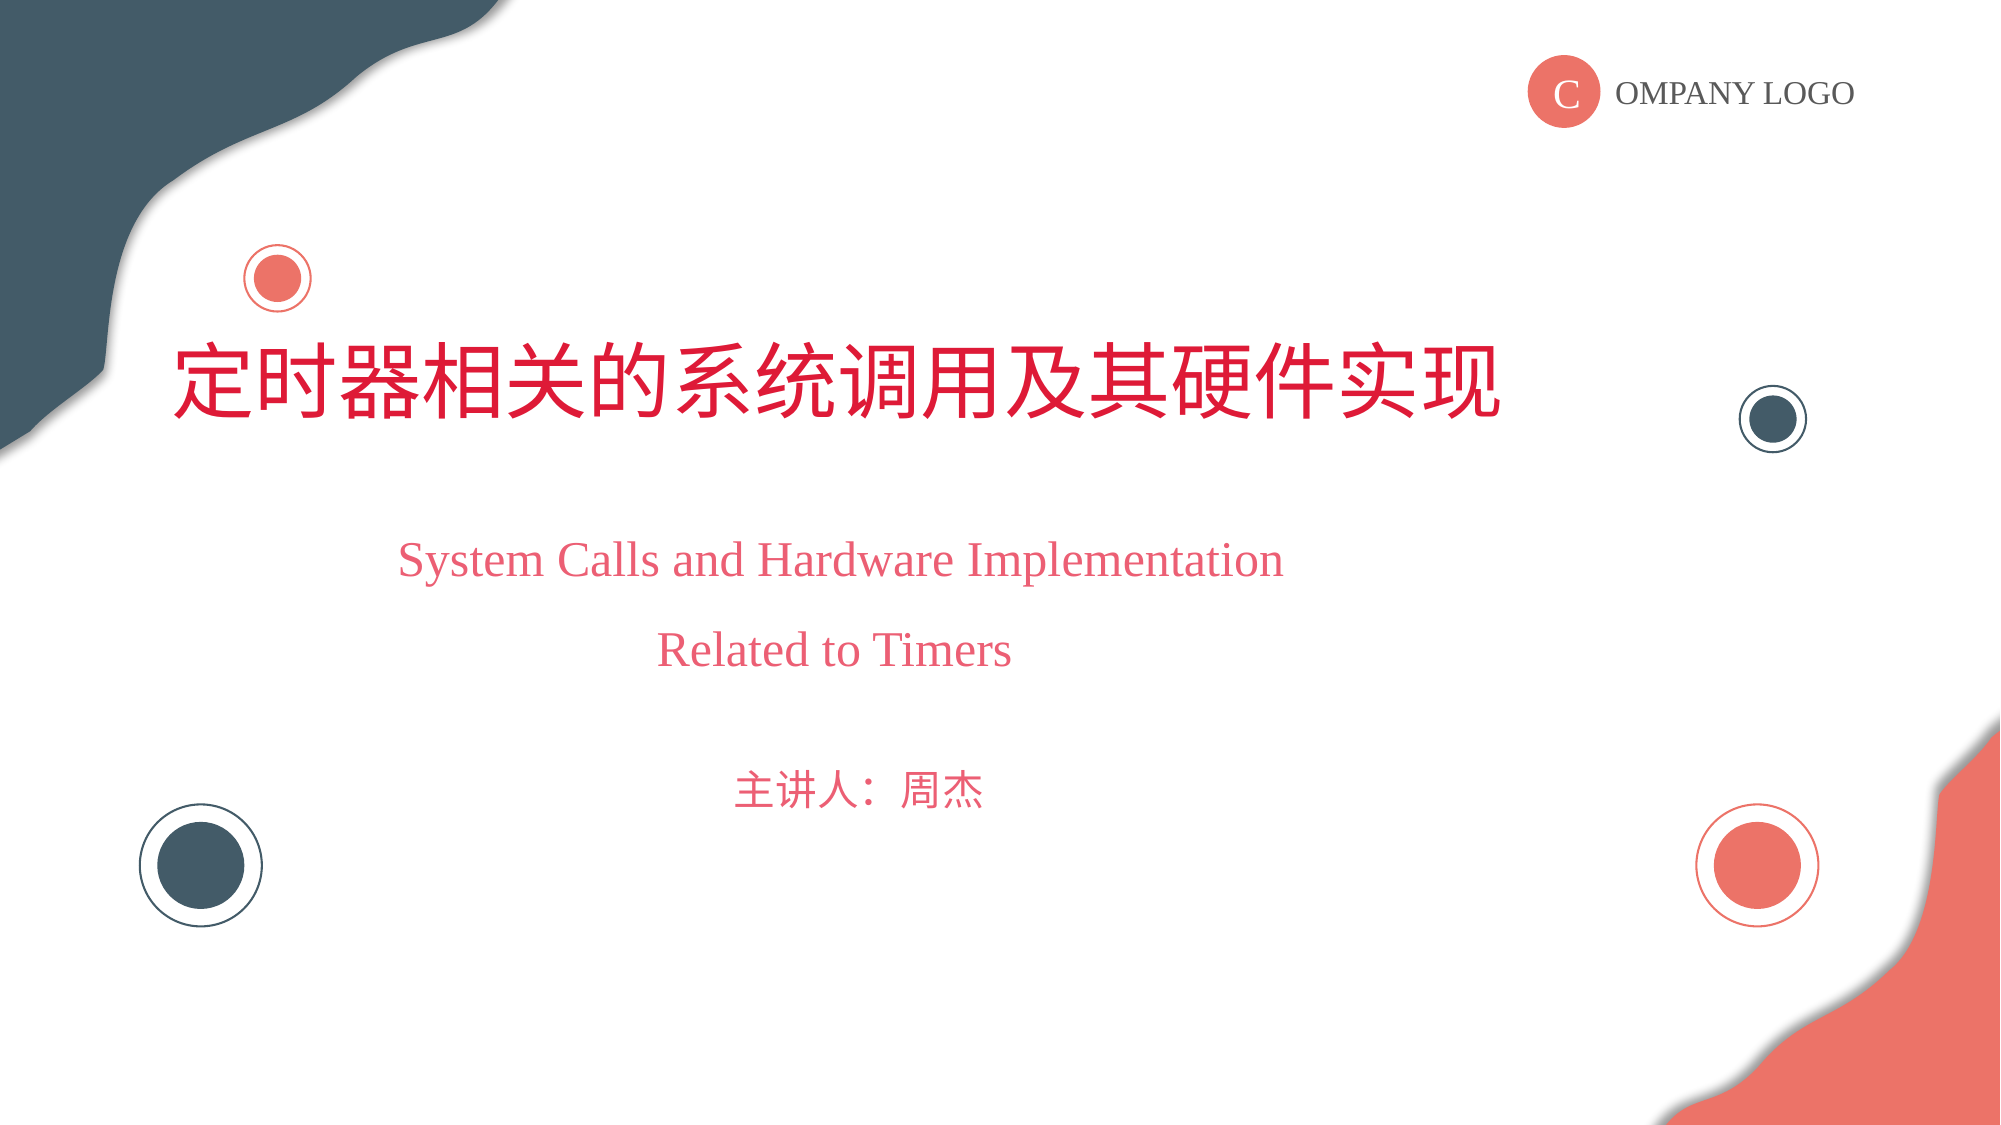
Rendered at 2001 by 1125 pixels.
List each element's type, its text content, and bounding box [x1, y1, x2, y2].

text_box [1739, 385, 1807, 453]
text_box 主讲人：周杰 [625, 756, 1092, 822]
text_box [1696, 804, 1819, 927]
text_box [139, 804, 262, 927]
text_box 定时器相关的系统调用及其硬件实现 [157, 322, 1560, 437]
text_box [1527, 55, 1952, 128]
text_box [244, 245, 311, 312]
text_box [0, 0, 500, 451]
text_box [1664, 729, 2000, 1125]
text_box System Calls and Hardware Implementation Related to Timers [310, 488, 1372, 684]
